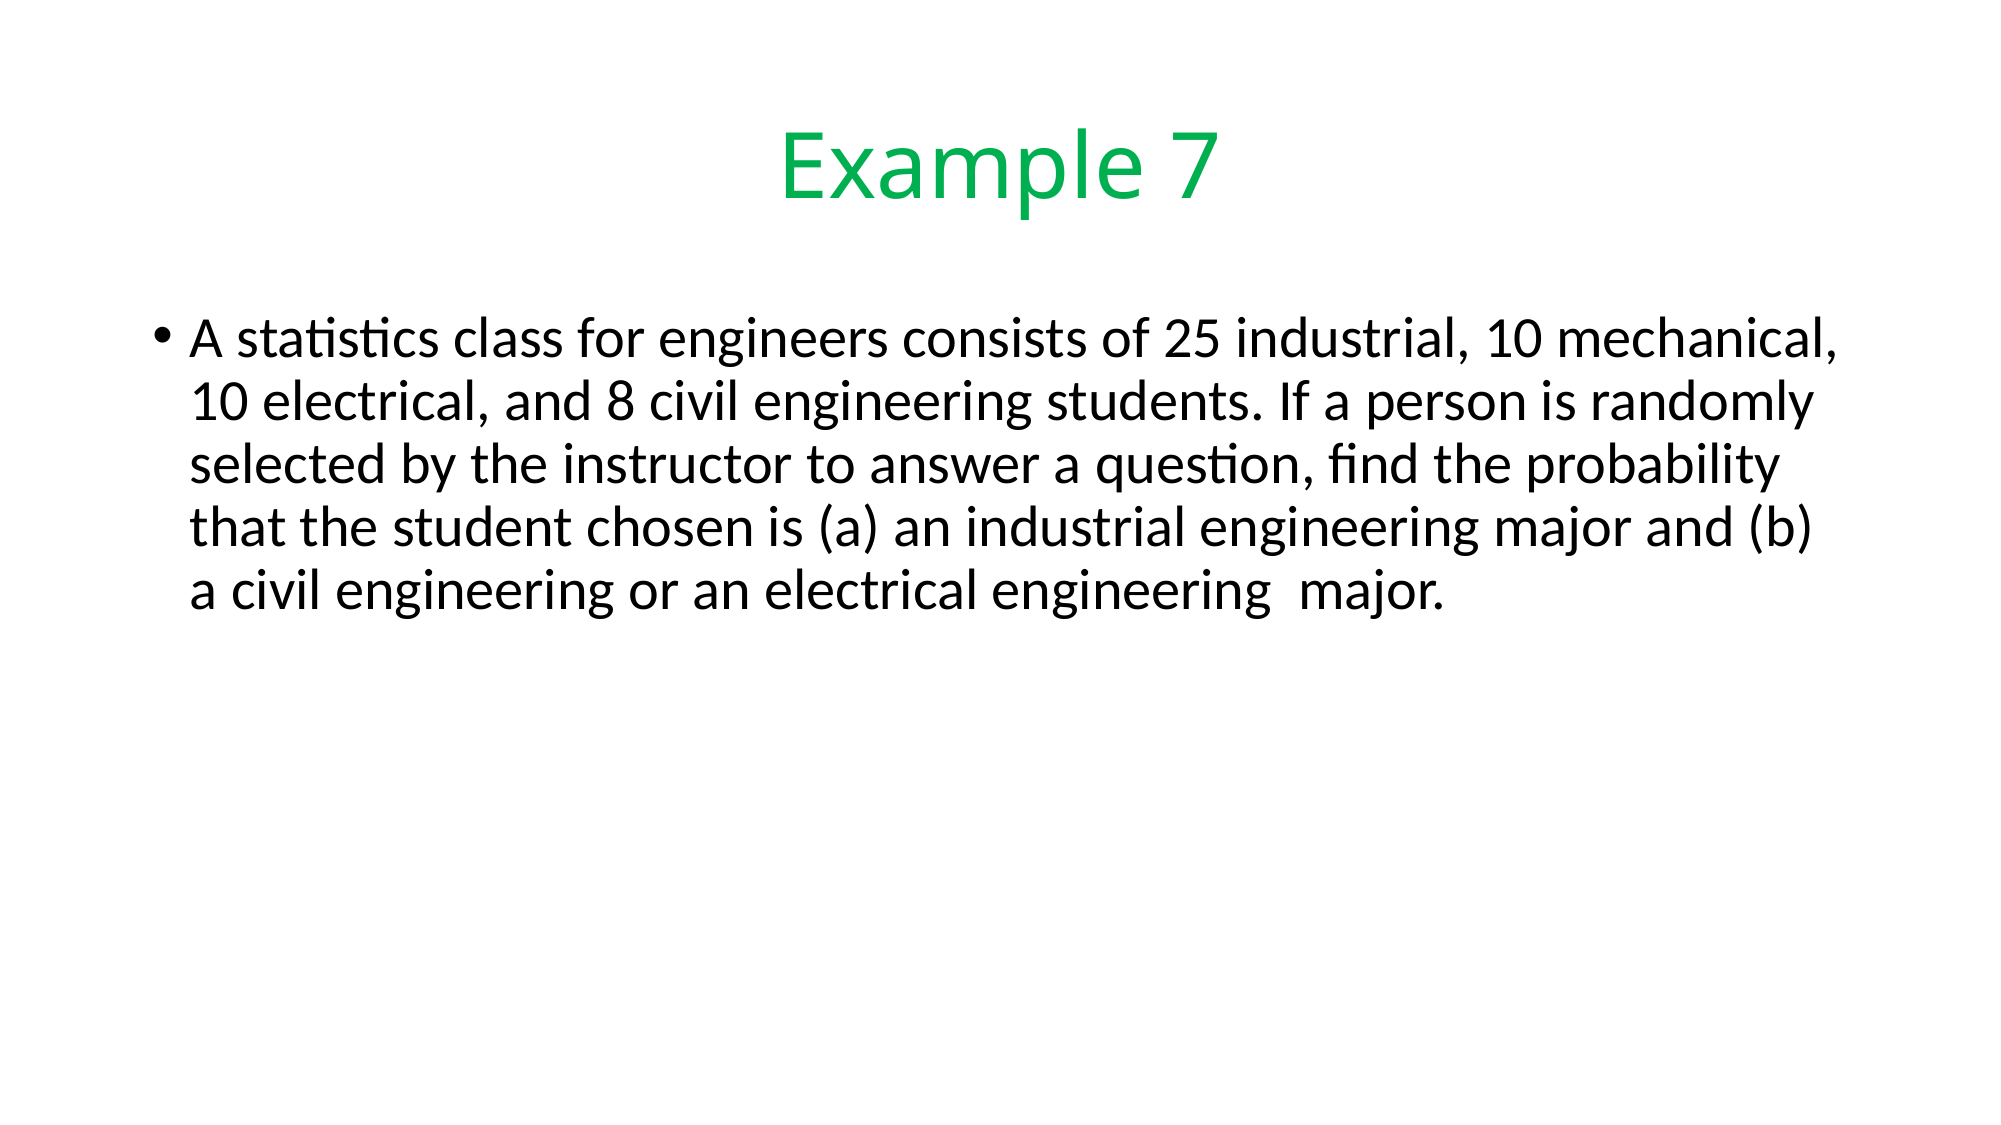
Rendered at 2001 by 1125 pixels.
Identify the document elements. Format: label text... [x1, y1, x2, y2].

title Example 7 [137, 59, 1863, 278]
list A statistics class for engineers consists of 25 industrial, 10 mechanical, 10 electrical, and 8 civil engineering students. If a person is randomly selected by the instructor to answer a question, find the probability that the student chosen is (a) an industrial engineering major and (b) a civil engineering or an electrical engineering major. [137, 299, 1863, 1014]
